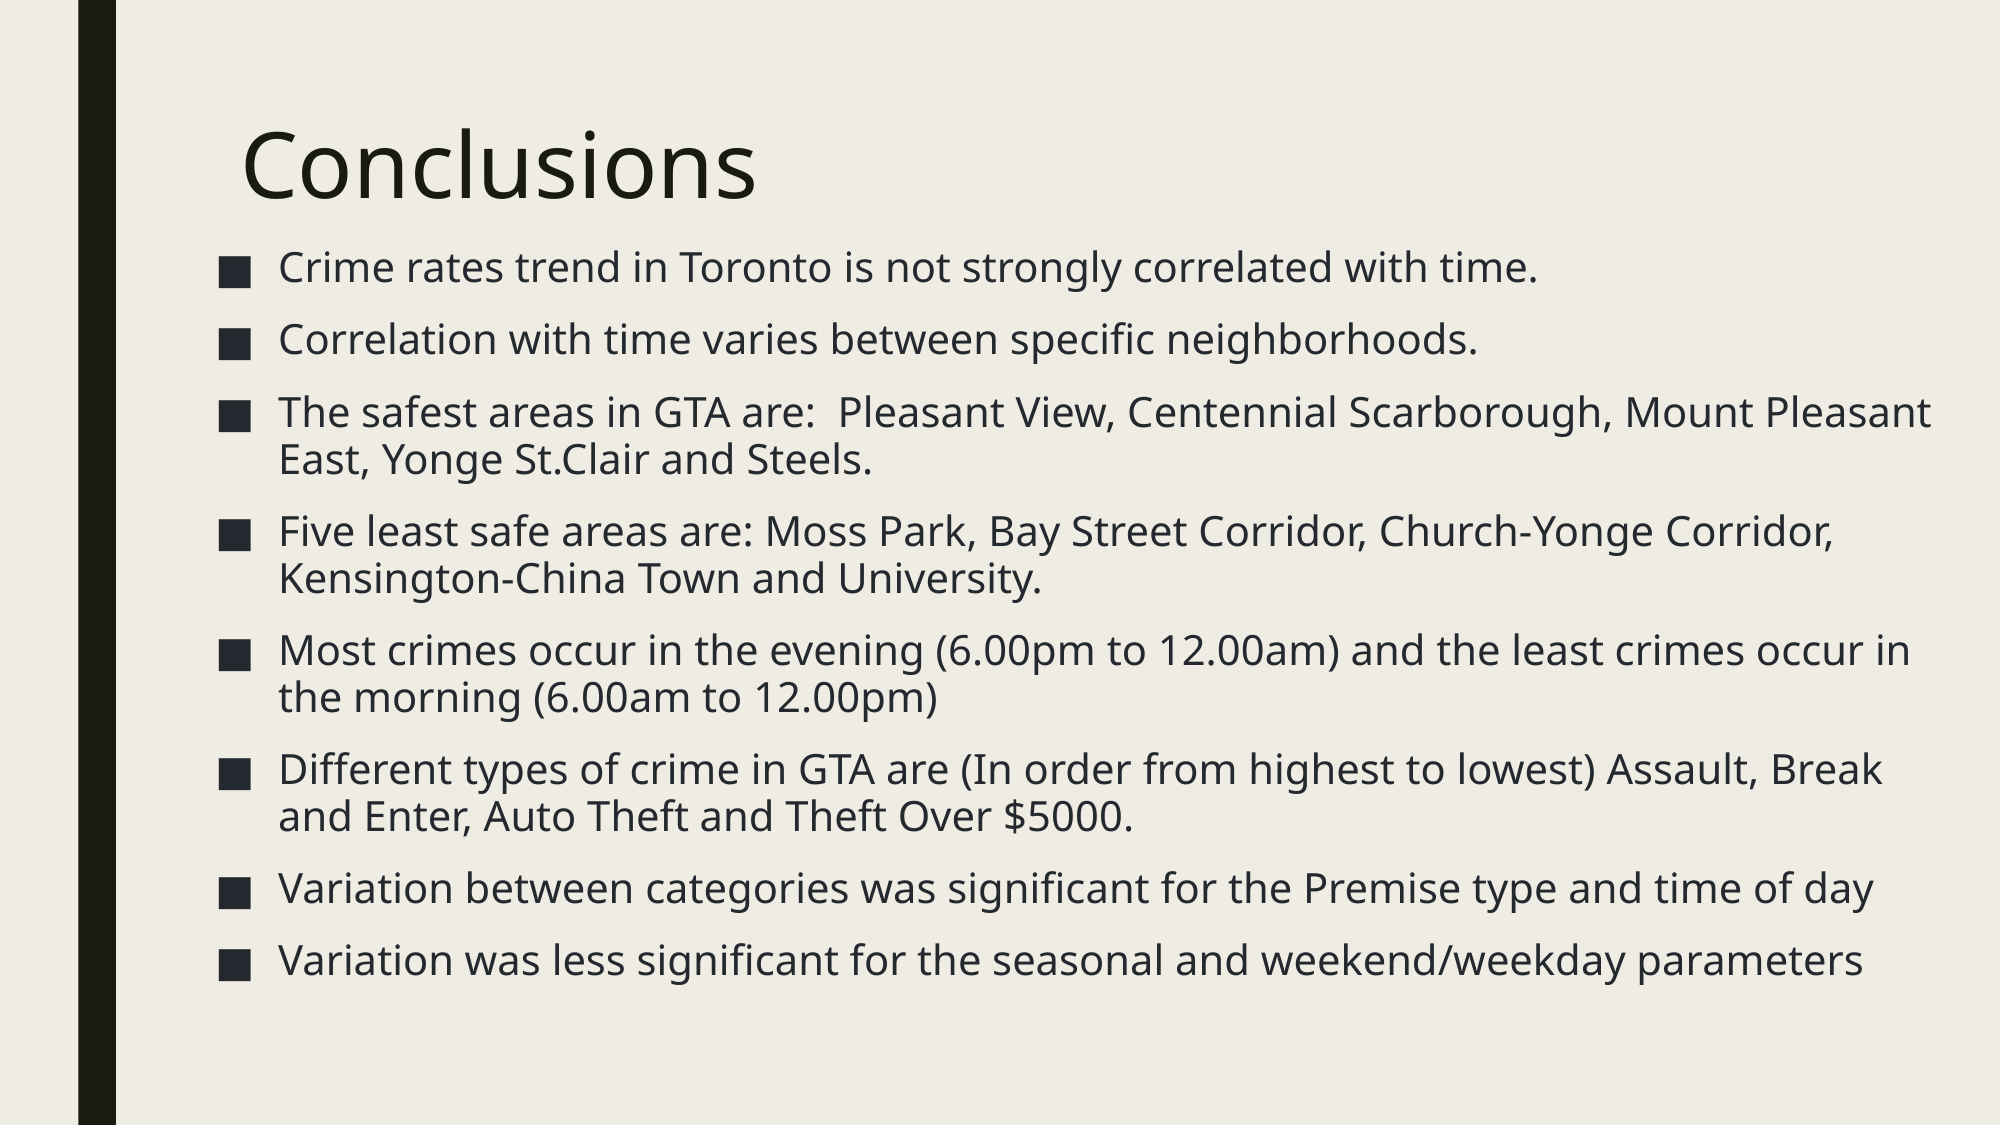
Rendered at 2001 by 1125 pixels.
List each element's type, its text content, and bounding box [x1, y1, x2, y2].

title Conclusions [225, 112, 1800, 237]
list Crime rates trend in Toronto is not strongly correlated with time. Correlation with time varies between specific neighborhoods. The safest areas in GTA are: Pleasant View, Centennial Scarborough, Mount Pleasant East, Yonge St.Clair and Steels. Five least safe areas are: Moss Park, Bay Street Corridor, Church-Yonge Corridor, Kensington-China Town and University. Most crimes occur in the evening (6.00pm to 12.00am) and the least crimes occur in the morning (6.00am to 12.00pm) Different types of crime in GTA are (In order from highest to lowest) Assault, Break and Enter, Auto Theft and Theft Over $5000. Variation between categories was significant for the Premise type and time of day Variation was less significant for the seasonal and weekend/weekday parameters [200, 237, 1976, 1106]
